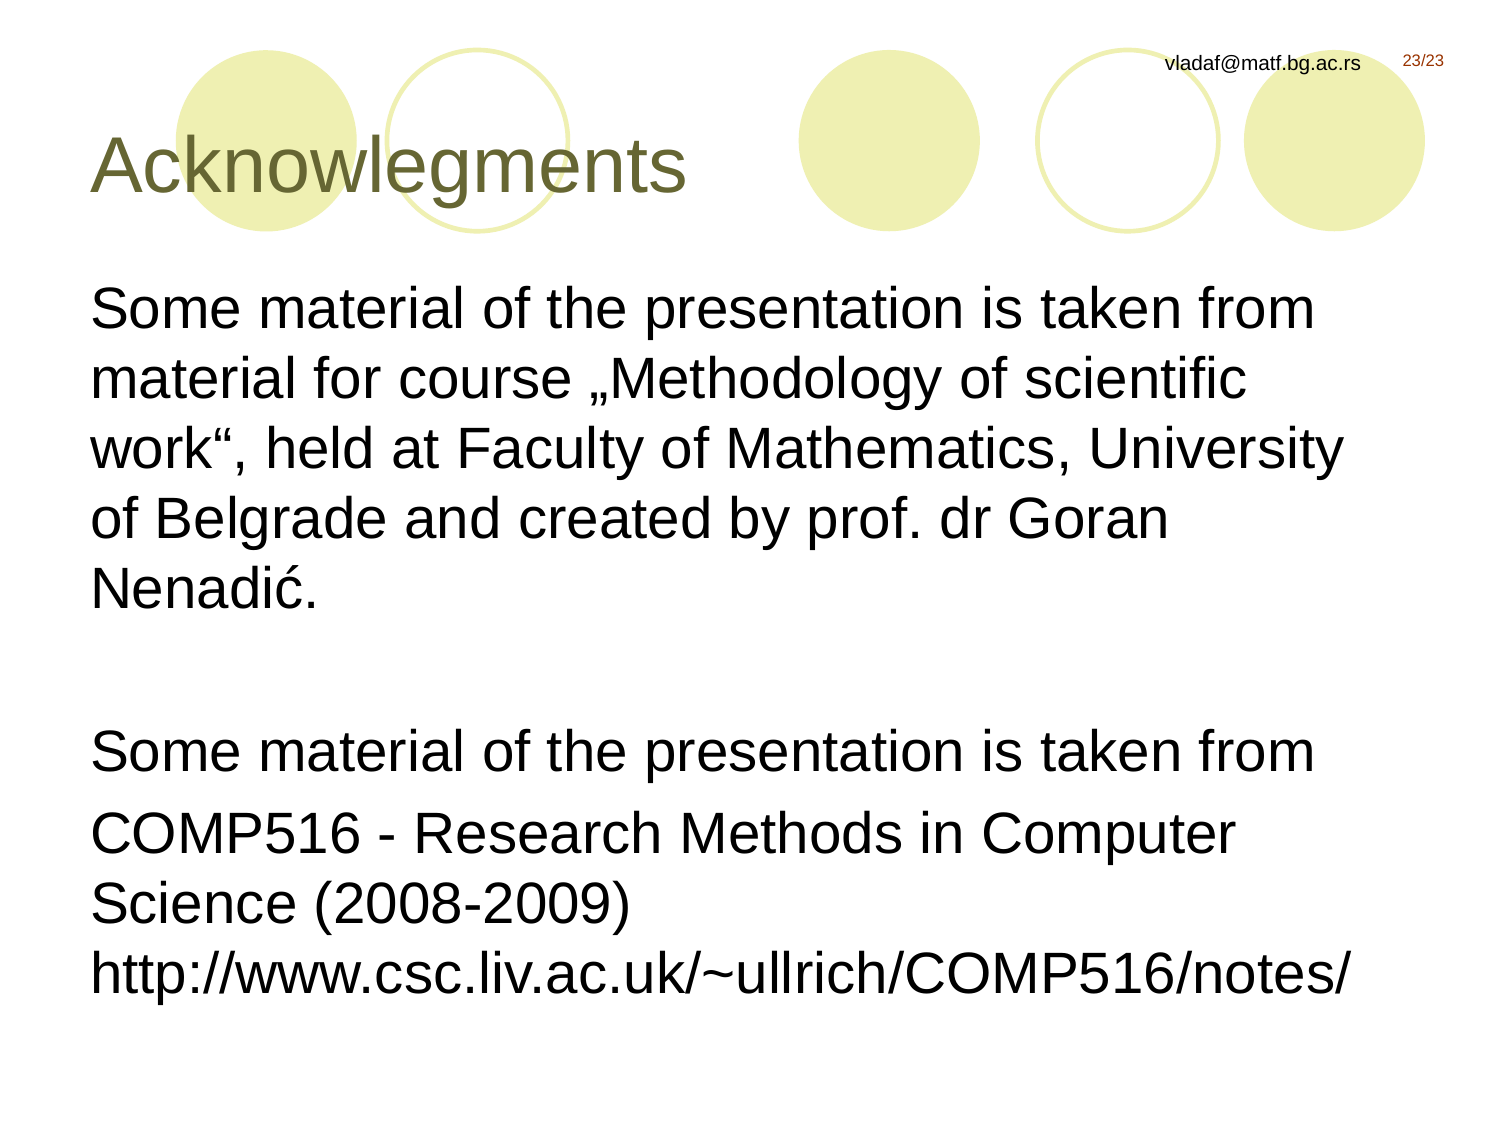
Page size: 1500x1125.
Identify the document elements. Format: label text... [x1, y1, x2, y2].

list Some material of the presentation is taken from material for course „Methodology of scientific work“, held at Faculty of Mathematics, University of Belgrade and created by prof. dr Goran Nenadić. Some material of the presentation is taken from COMP516 - Research Methods in Computer Science (2008-2009) http://www.csc.liv.ac.uk/~ullrich/COMP516/notes/ [75, 262, 1425, 1125]
title Acknowlegments [75, 90, 1425, 233]
